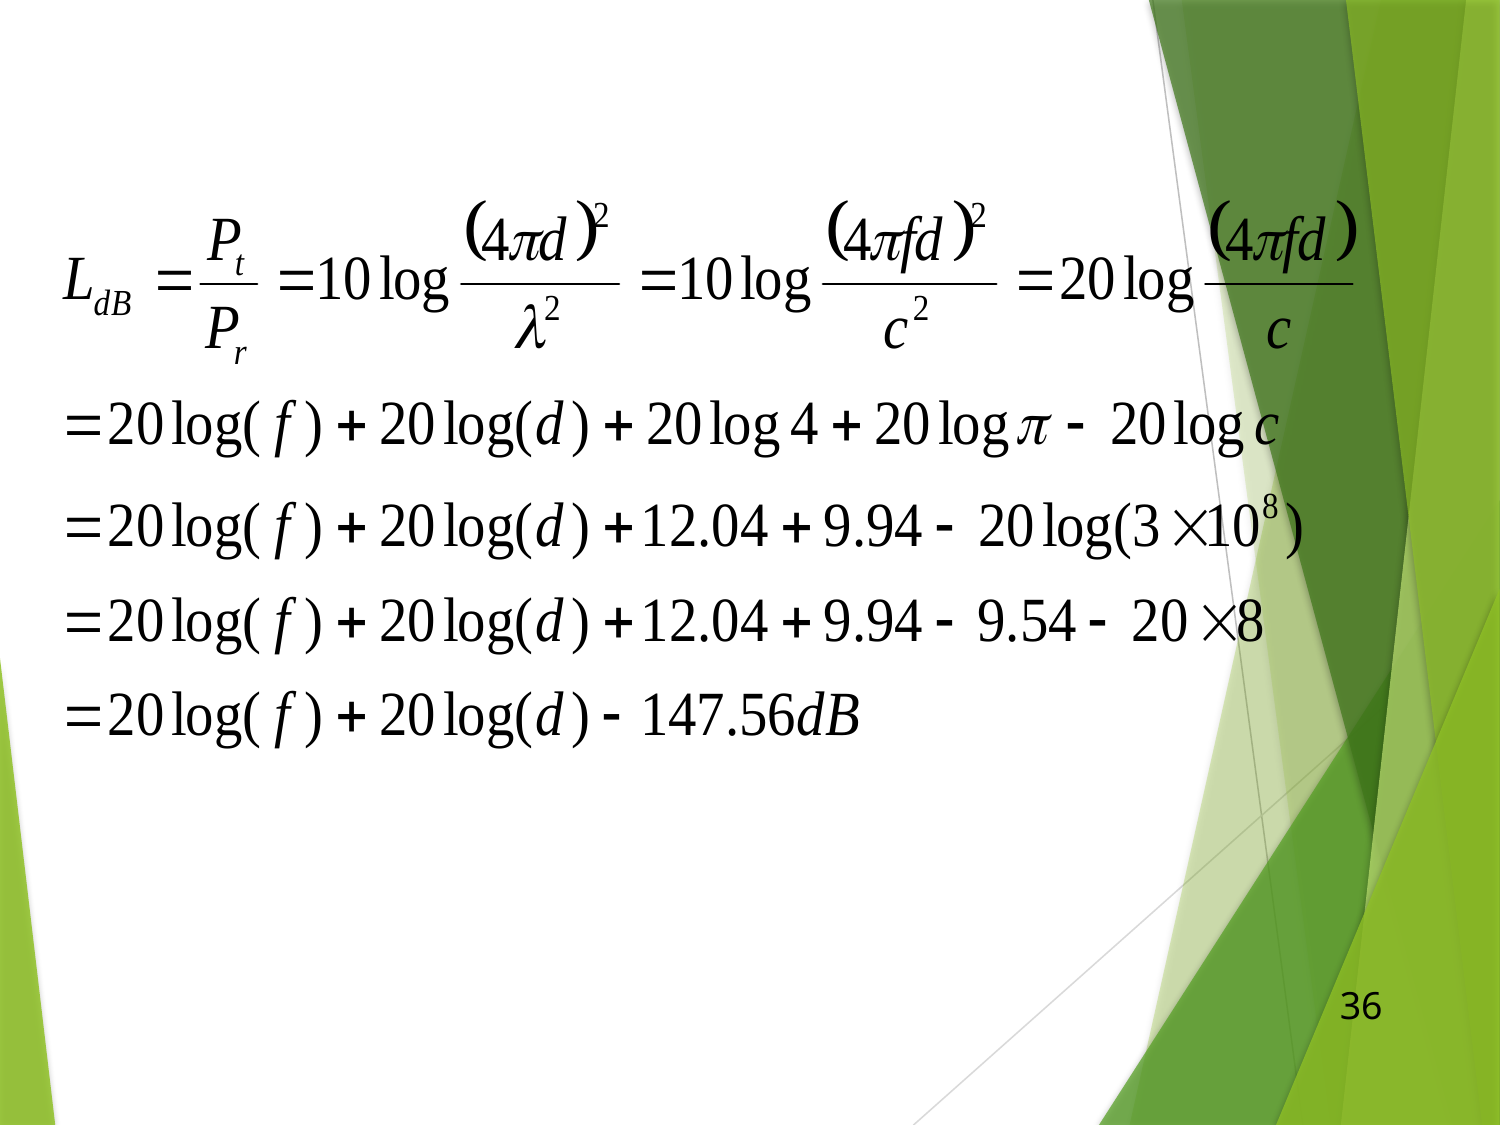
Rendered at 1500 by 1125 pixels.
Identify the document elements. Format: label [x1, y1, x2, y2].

text_box [52, 183, 1365, 763]
